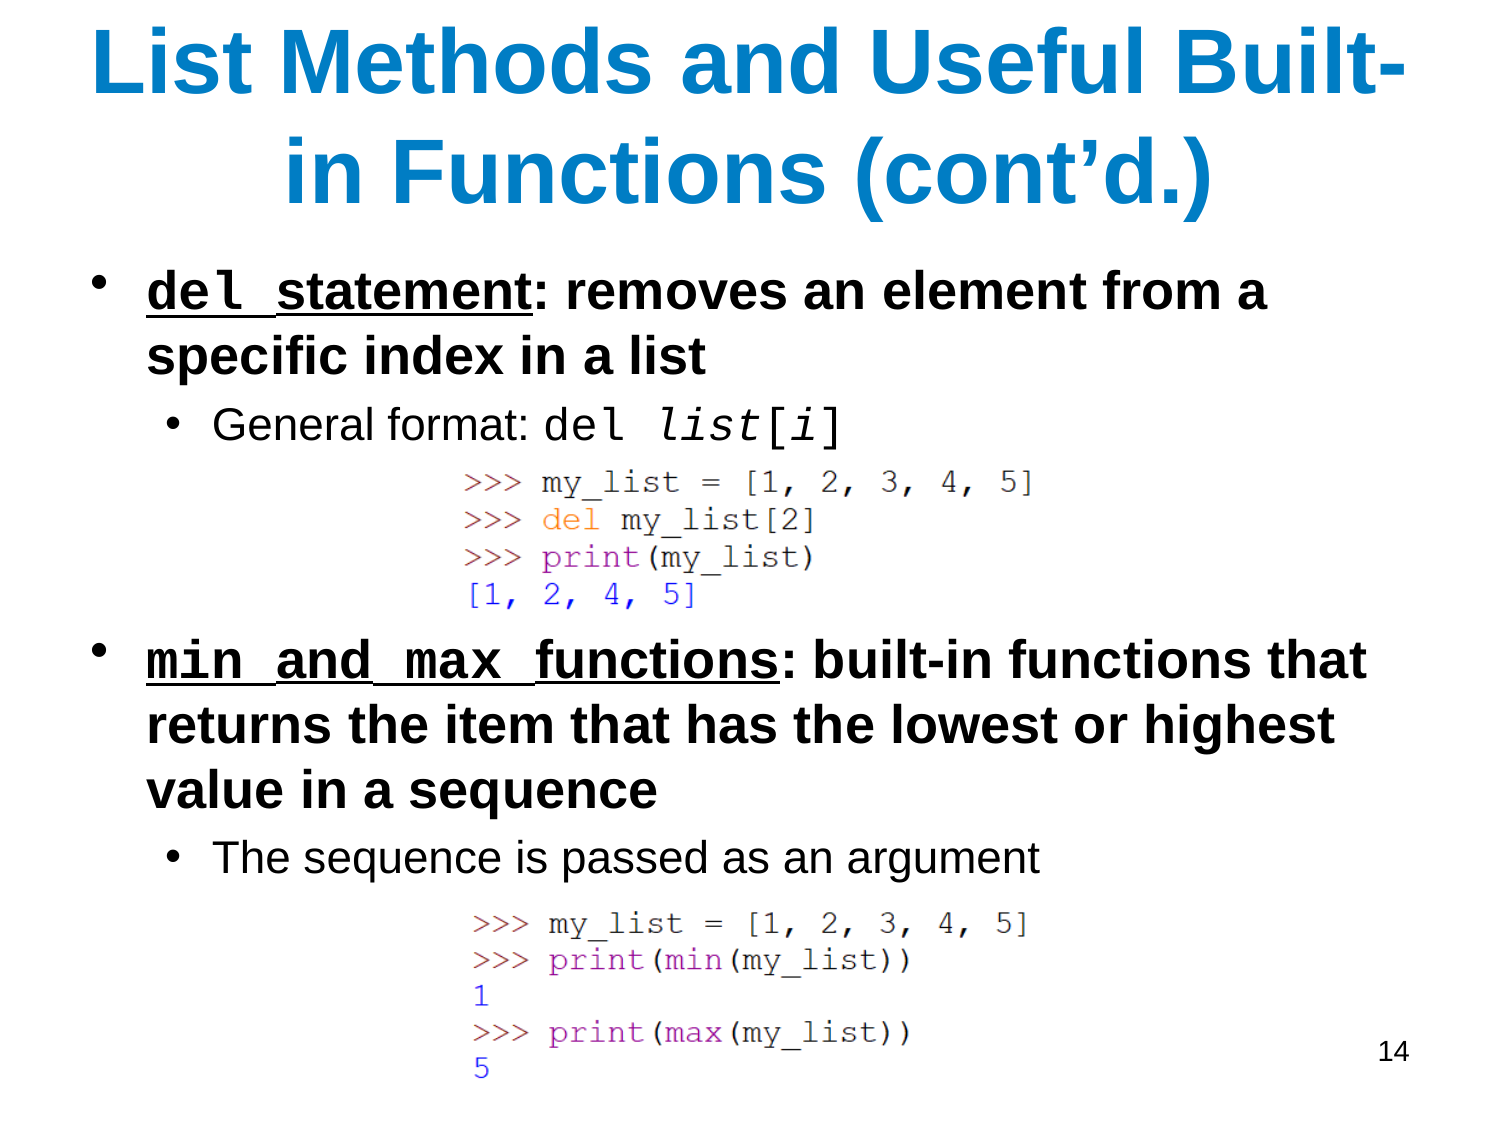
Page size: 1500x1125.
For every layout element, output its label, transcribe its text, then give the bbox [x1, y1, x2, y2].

title List Methods and Useful Built-in Functions (cont’d.) [75, 18, 1425, 206]
picture [466, 903, 1033, 1090]
list del statement: removes an element from a specific index in a list General format: del list[i] min and max functions: built-in functions that returns the item that has the lowest or highest value in a sequence The sequence is passed as an argument [75, 248, 1425, 991]
slide_number 14 [1074, 1024, 1426, 1103]
picture [457, 462, 1043, 618]
